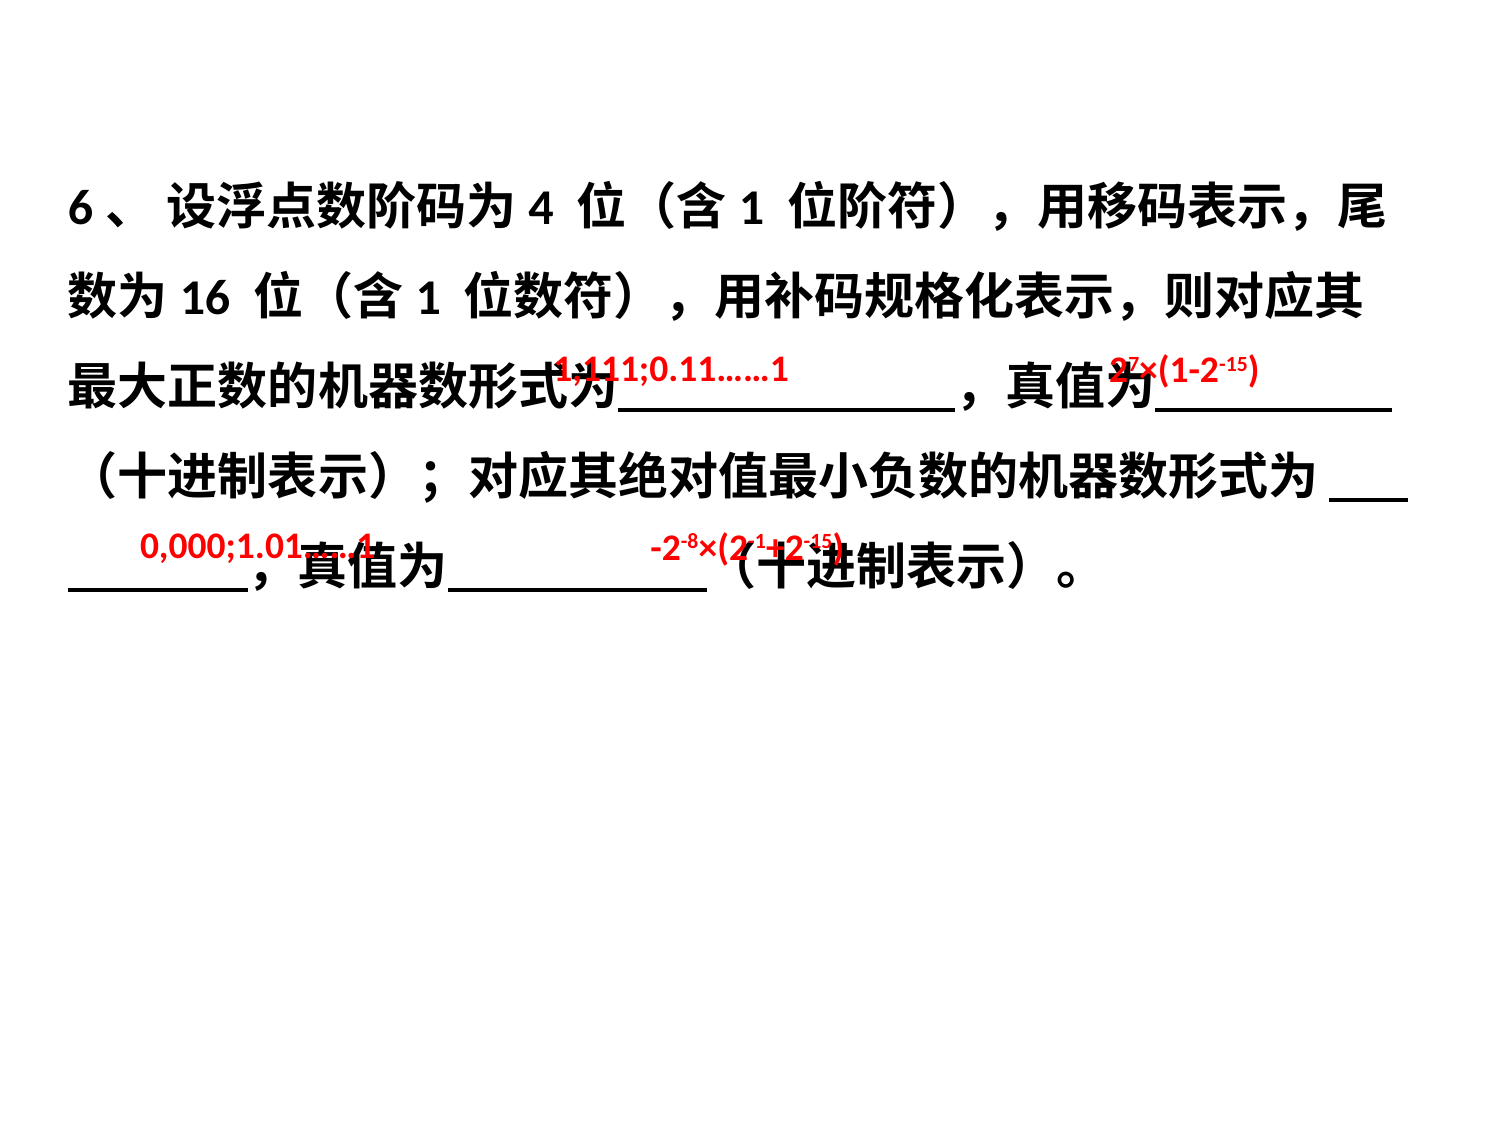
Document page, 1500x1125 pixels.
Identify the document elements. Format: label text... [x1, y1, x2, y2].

text_box 1,111;0.11……1 [538, 336, 813, 397]
text_box 0,000;1.01……1 [125, 513, 399, 574]
text_box 6、 设浮点数阶码为4 位（含1 位阶符），用移码表示，尾数为16 位（含1 位数符），用补码规格化表示，则对应其最大正数的机器数形式为 ，真值为 （十进制表示）；对应其绝对值最小负数的机器数形式为 ，真值为 （十进制表示）。 [53, 137, 1424, 662]
text_box -2-8×(2-1+2-15) [635, 515, 868, 575]
text_box 27×(1-2-15) [1094, 338, 1284, 398]
